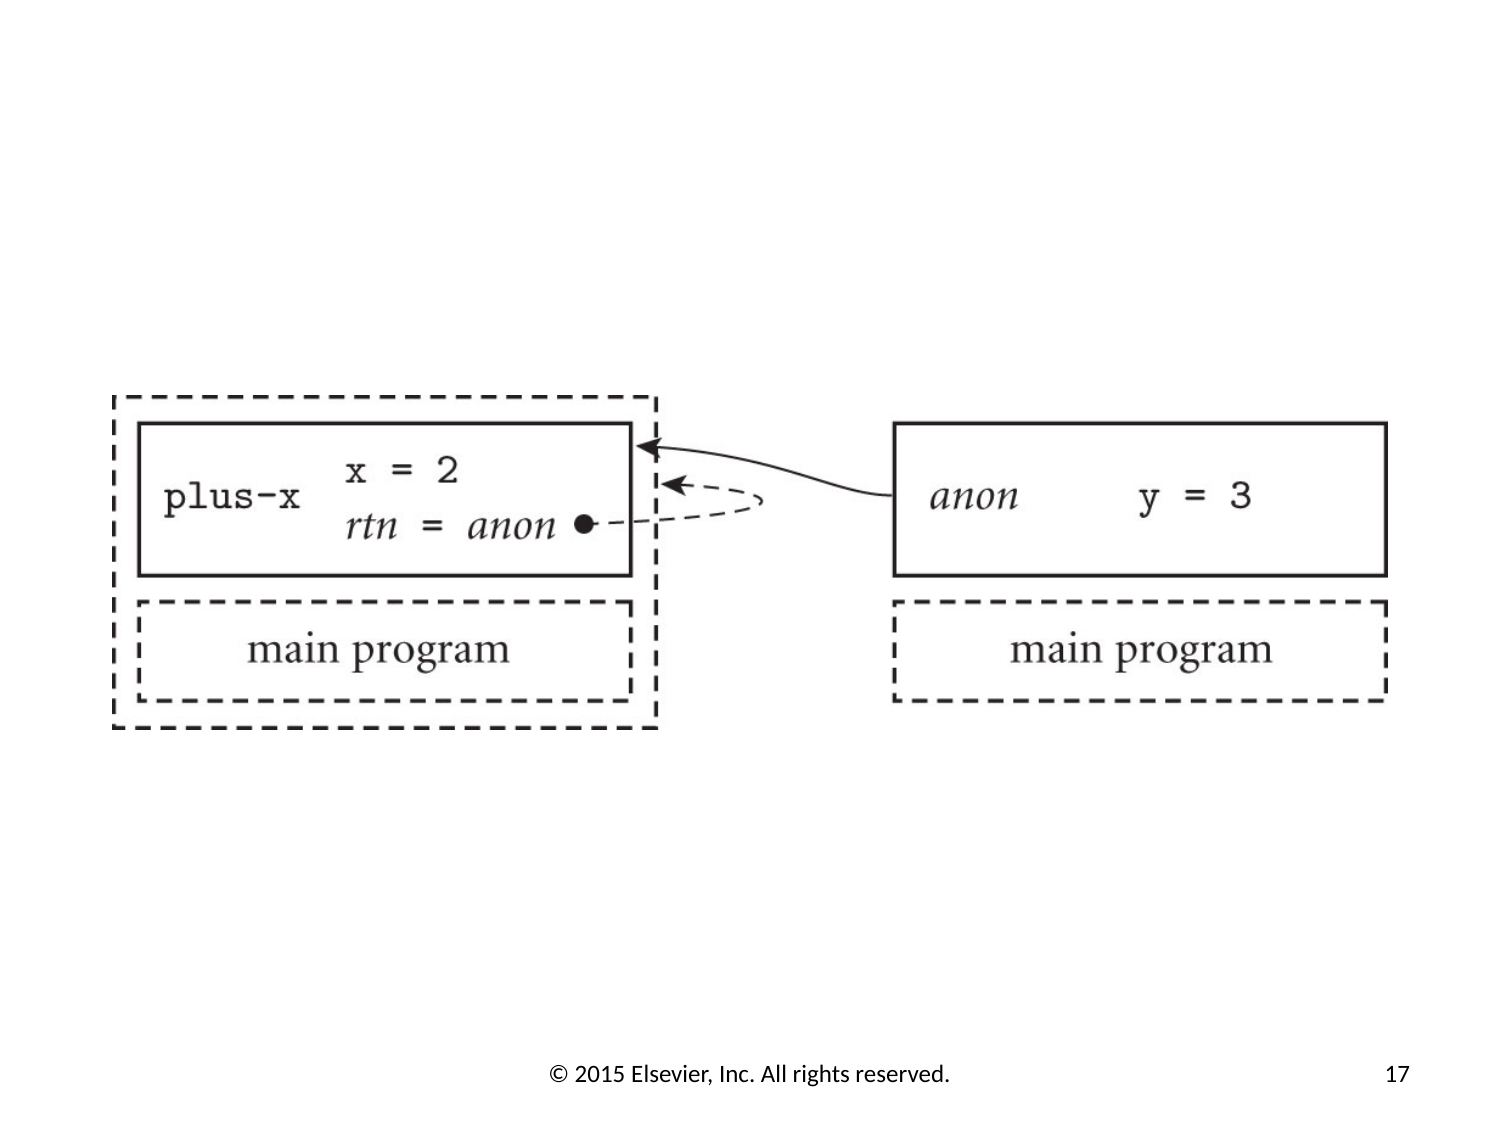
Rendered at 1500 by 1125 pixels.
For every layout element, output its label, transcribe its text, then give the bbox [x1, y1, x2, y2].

picture [112, 394, 1388, 730]
slide_number 17 [1074, 1042, 1425, 1103]
footer © 2015 Elsevier, Inc. All rights reserved. [512, 1042, 988, 1103]
